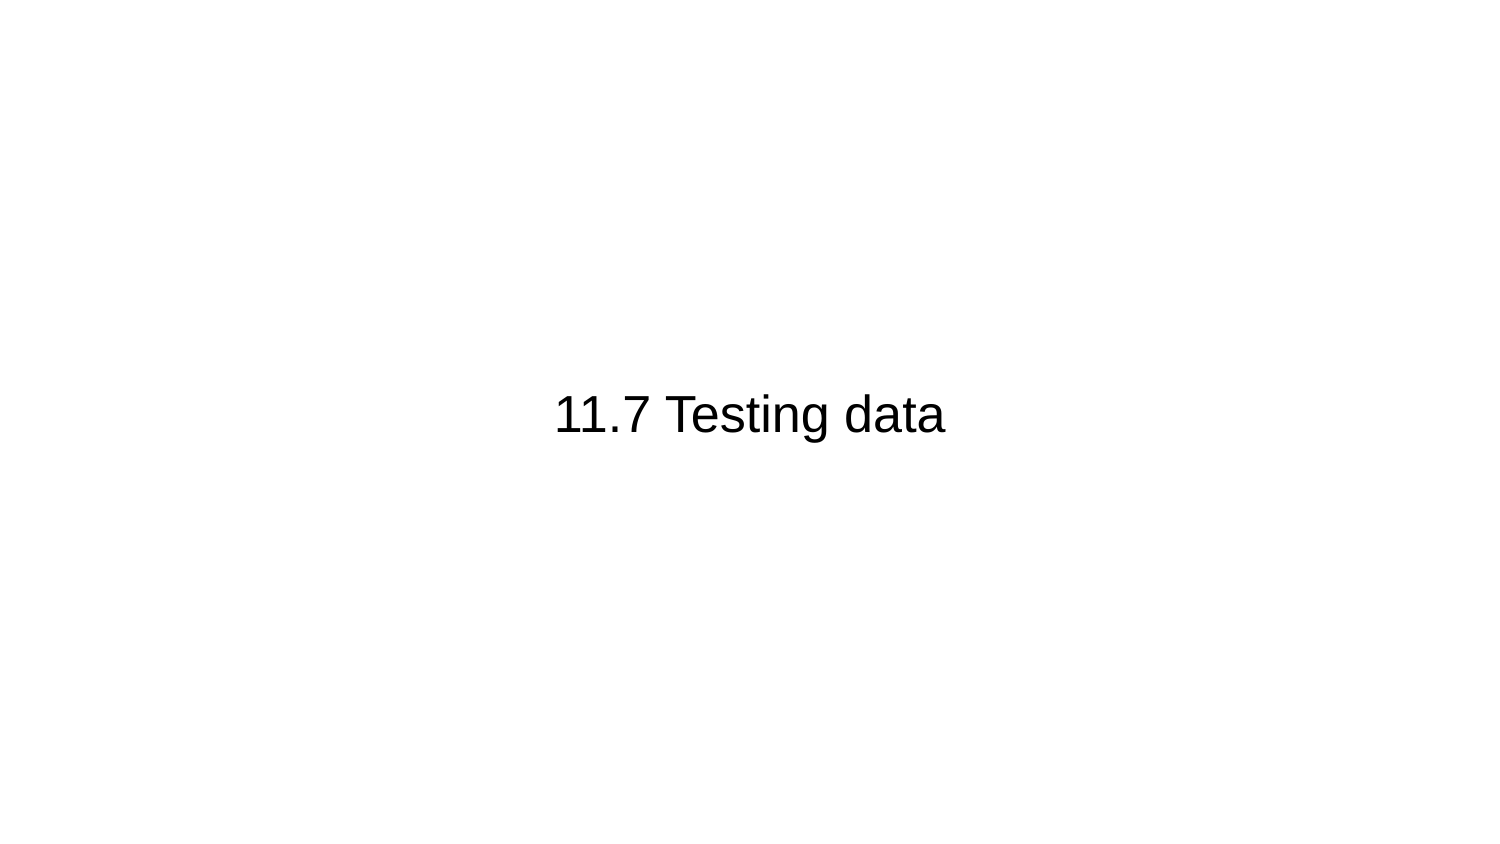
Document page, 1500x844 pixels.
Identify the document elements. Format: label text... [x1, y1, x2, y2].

title 11.7 Testing data [51, 122, 1449, 459]
